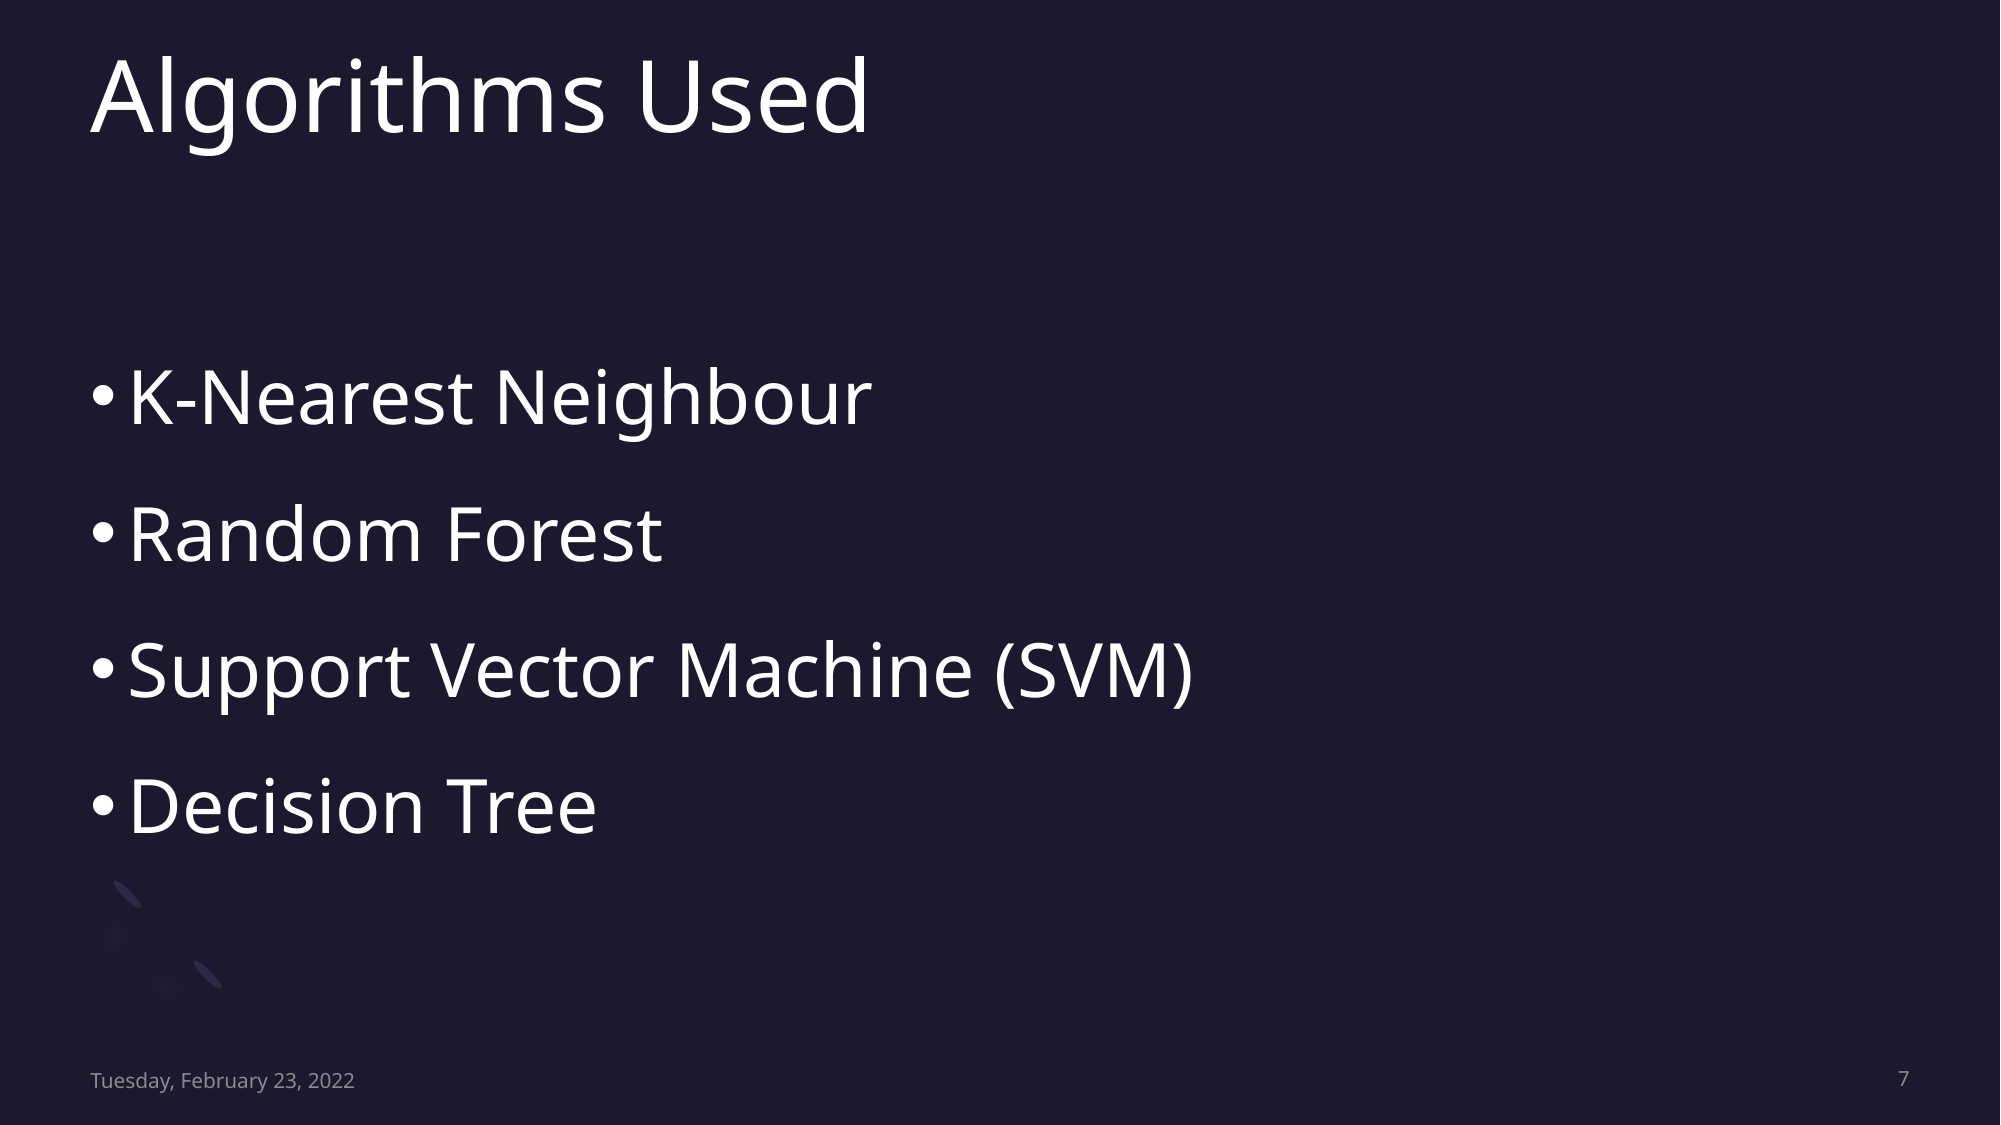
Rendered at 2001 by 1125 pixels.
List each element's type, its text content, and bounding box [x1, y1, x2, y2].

title Algorithms Used [90, 46, 1910, 264]
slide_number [90, 1067, 522, 1093]
slide_number 7 [1632, 1067, 1910, 1093]
list K-Nearest Neighbour Random Forest Support Vector Machine (SVM) Decision Tree [90, 340, 1910, 1000]
